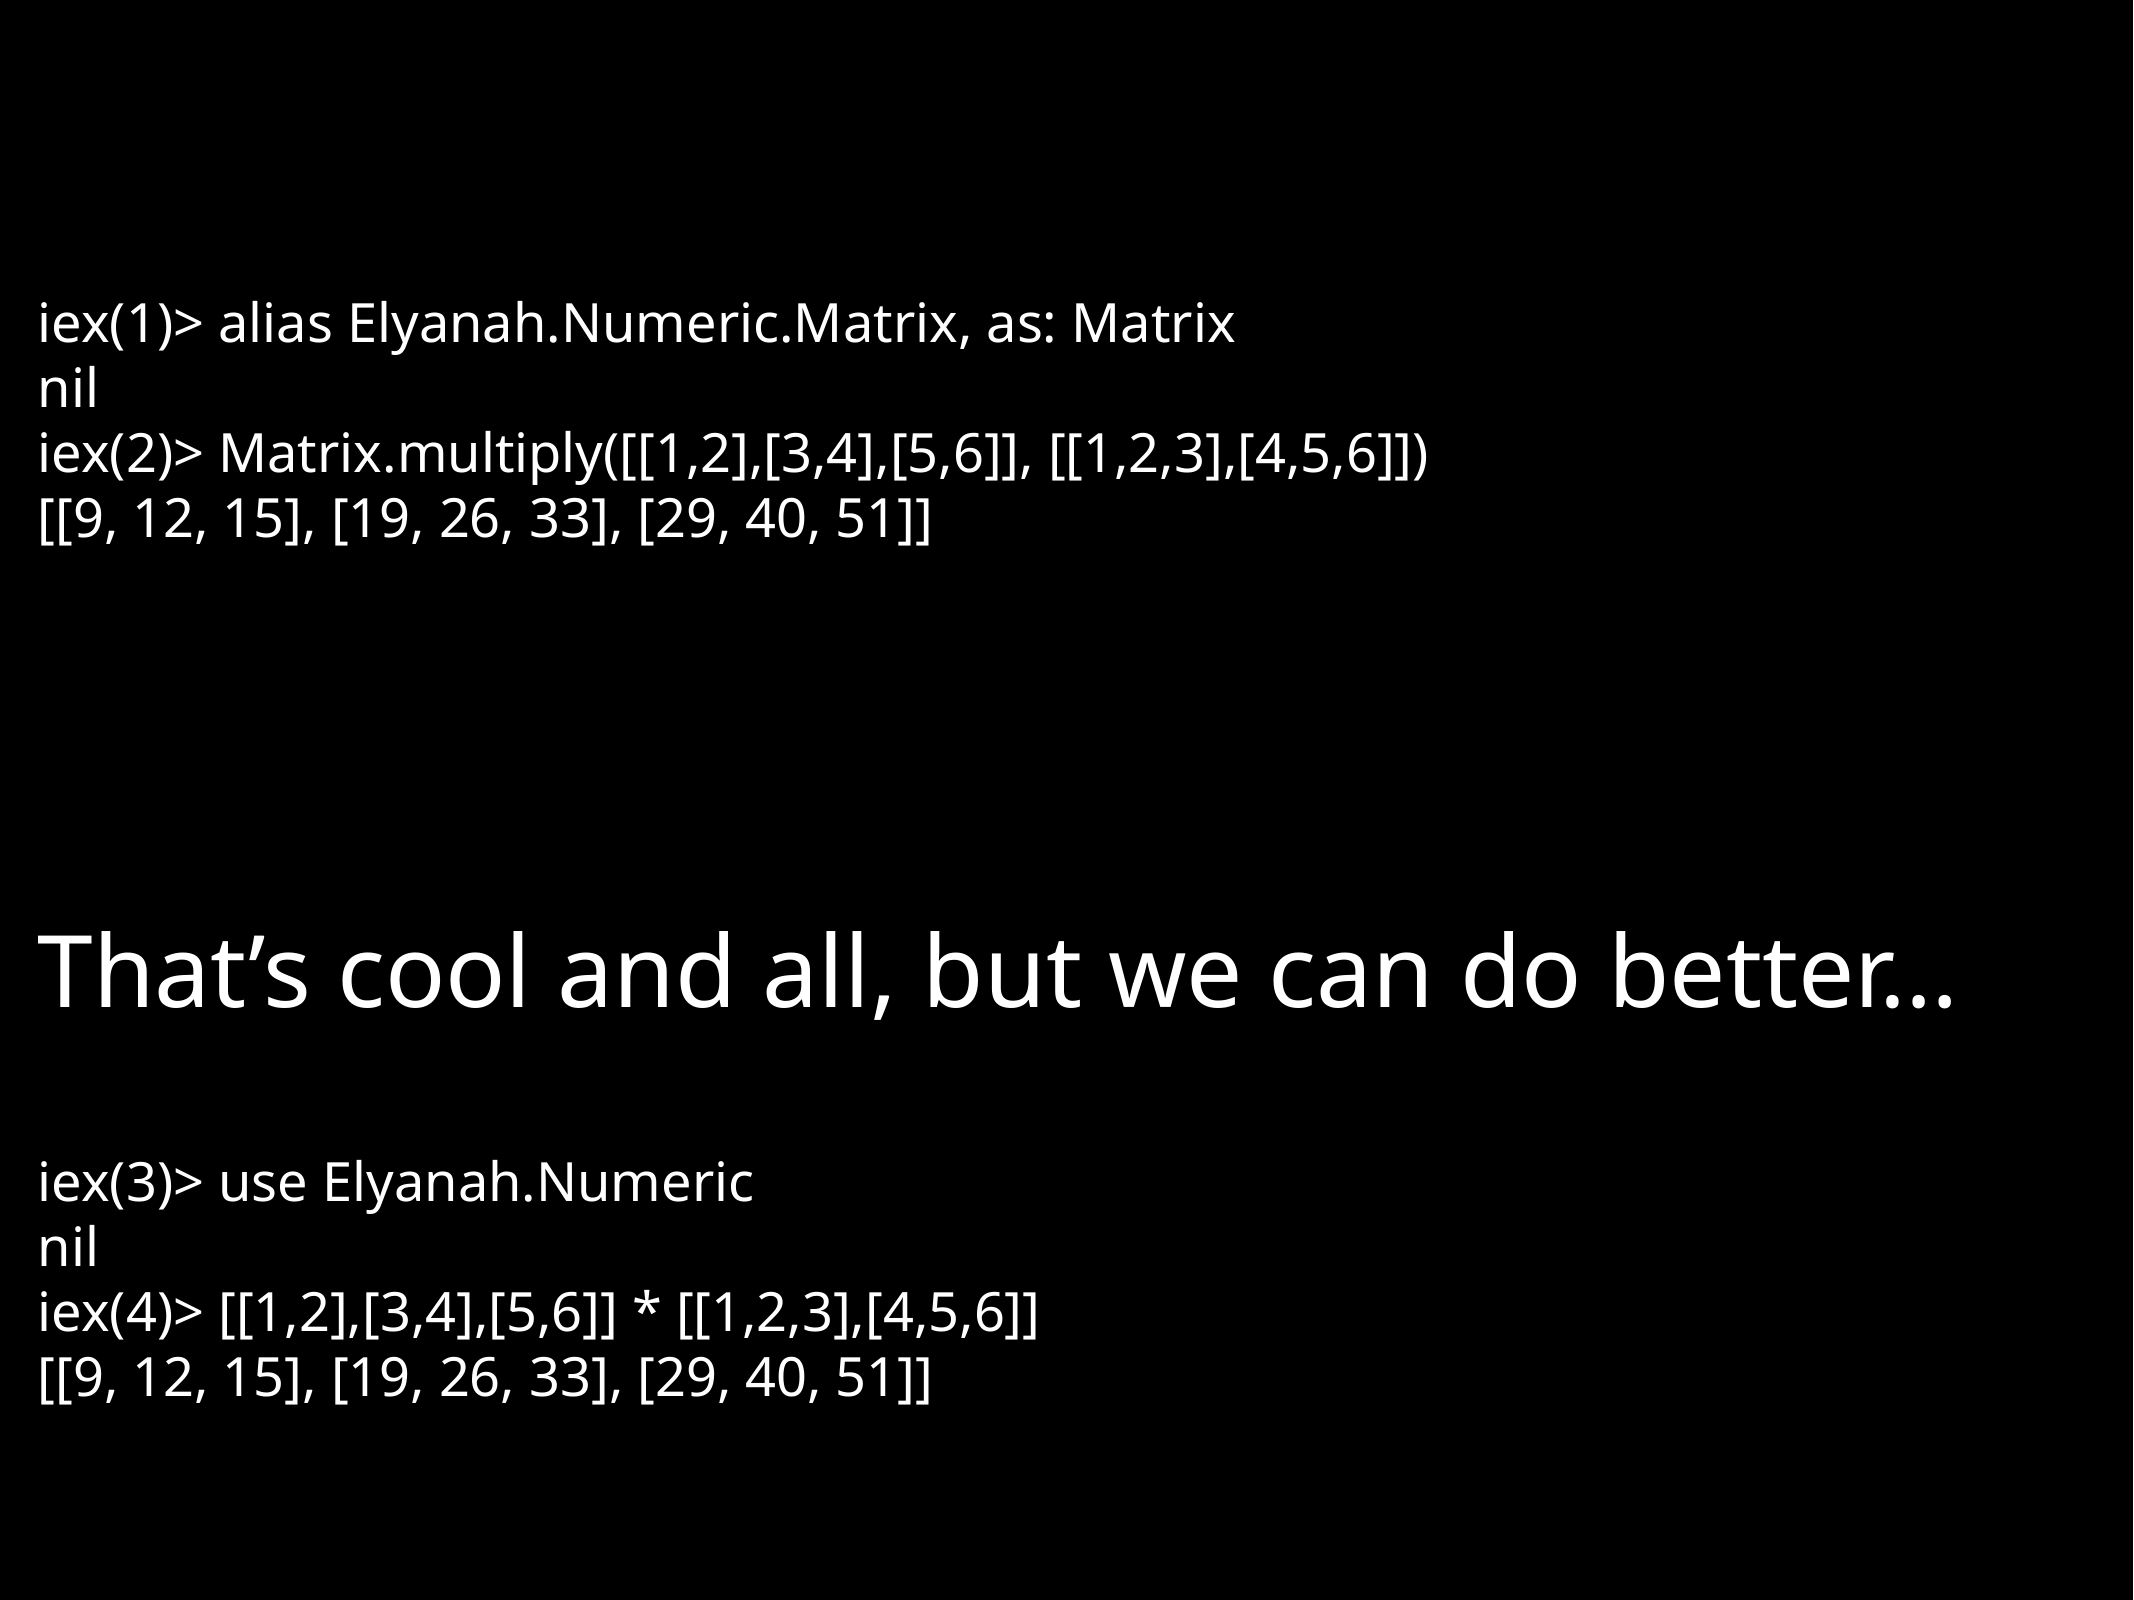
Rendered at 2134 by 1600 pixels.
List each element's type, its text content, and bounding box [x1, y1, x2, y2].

text_box iex(1)> alias Elyanah.Numeric.Matrix, as: Matrix nil iex(2)> Matrix.multiply([[1,2],[3,4],[5,6]], [[1,2,3],[4,5,6]]) [[9, 12, 15], [19, 26, 33], [29, 40, 51]] That’s cool and all, but we can do better… iex(3)> use Elyanah.Numeric nil iex(4)> [[1,2],[3,4],[5,6]] * [[1,2,3],[4,5,6]] [[9, 12, 15], [19, 26, 33], [29, 40, 51]] [29, 279, 2104, 1416]
